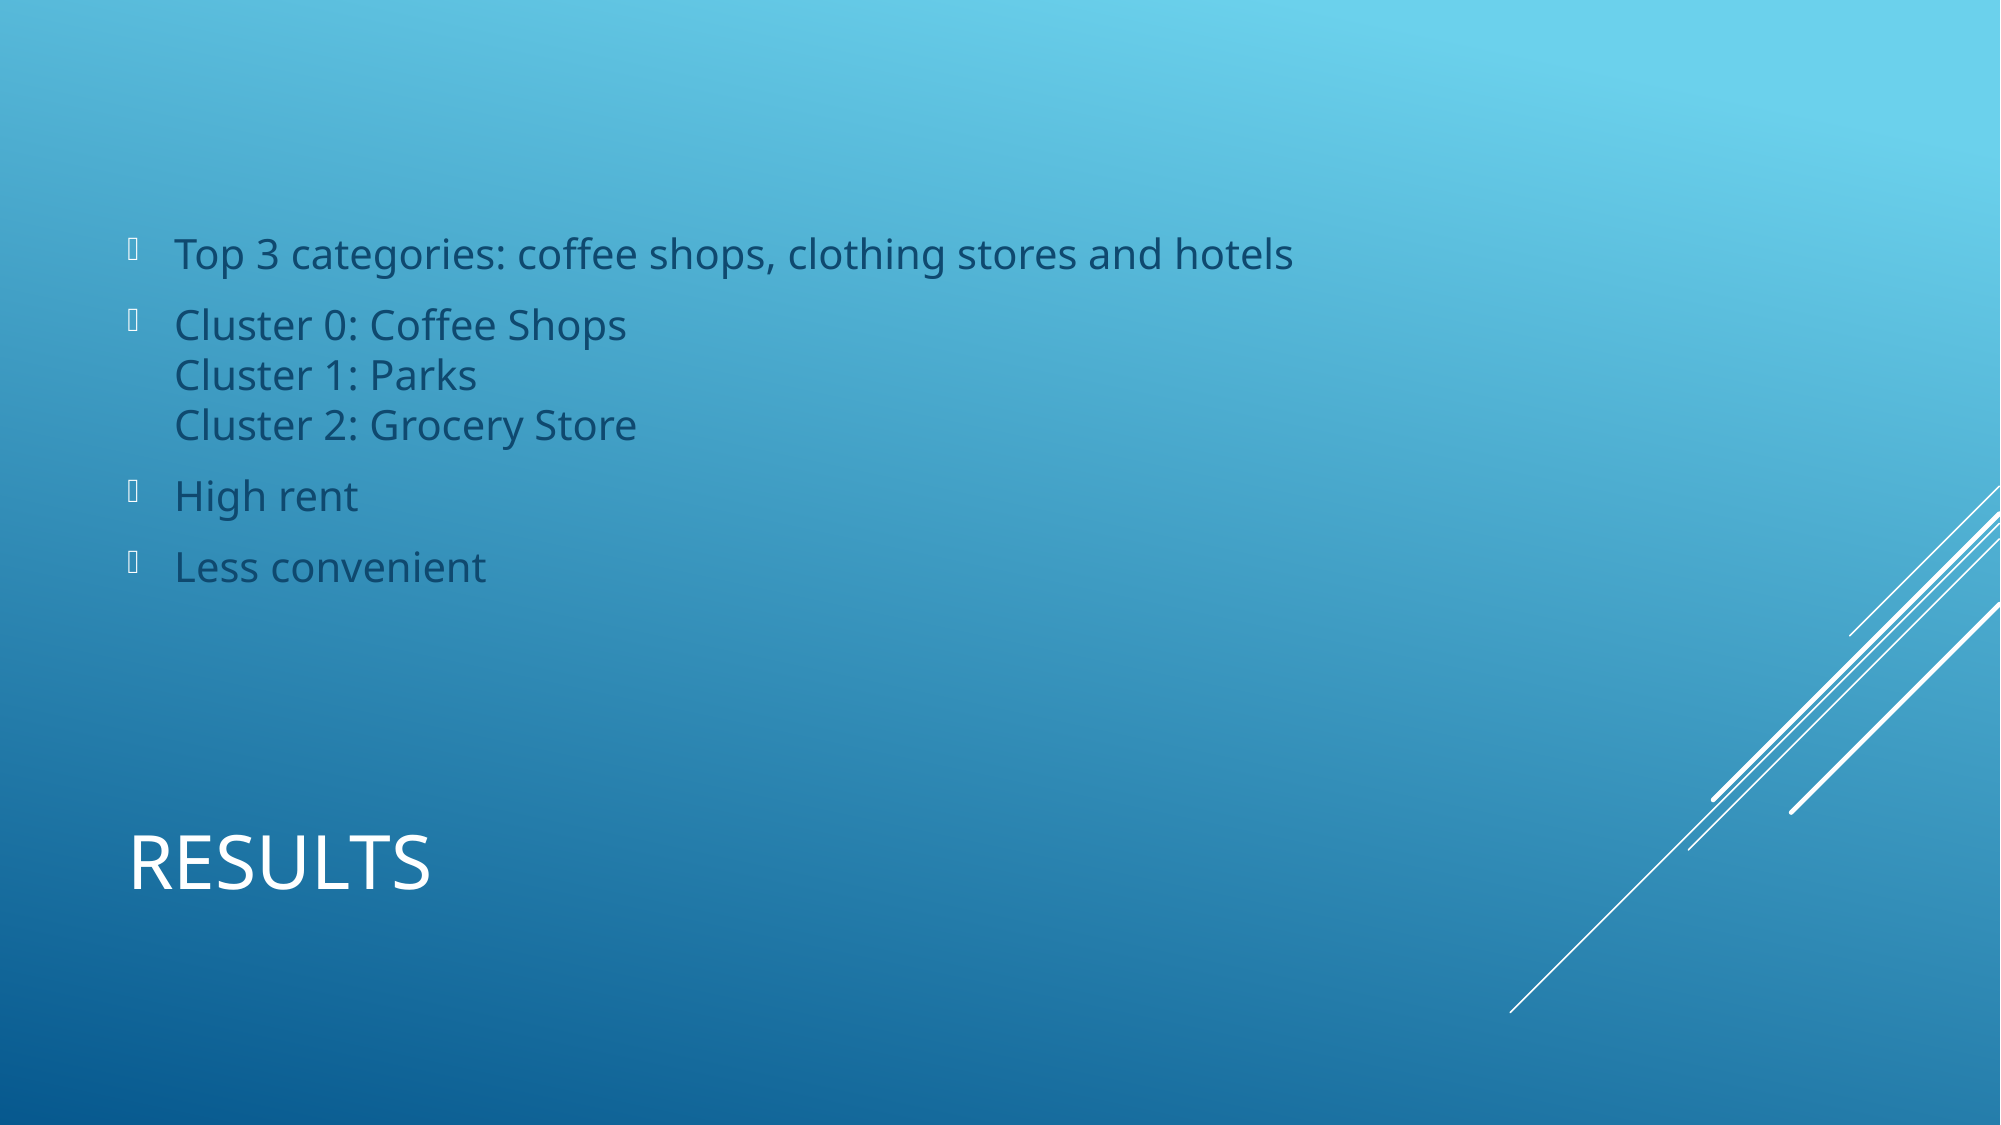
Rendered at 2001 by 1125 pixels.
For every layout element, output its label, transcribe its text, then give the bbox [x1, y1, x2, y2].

list Top 3 categories: coffee shops, clothing stores and hotels Cluster 0: Coffee Shops Cluster 1: Parks Cluster 2: Grocery Store High rent Less convenient [112, 112, 1513, 706]
title Results [112, 736, 1513, 984]
